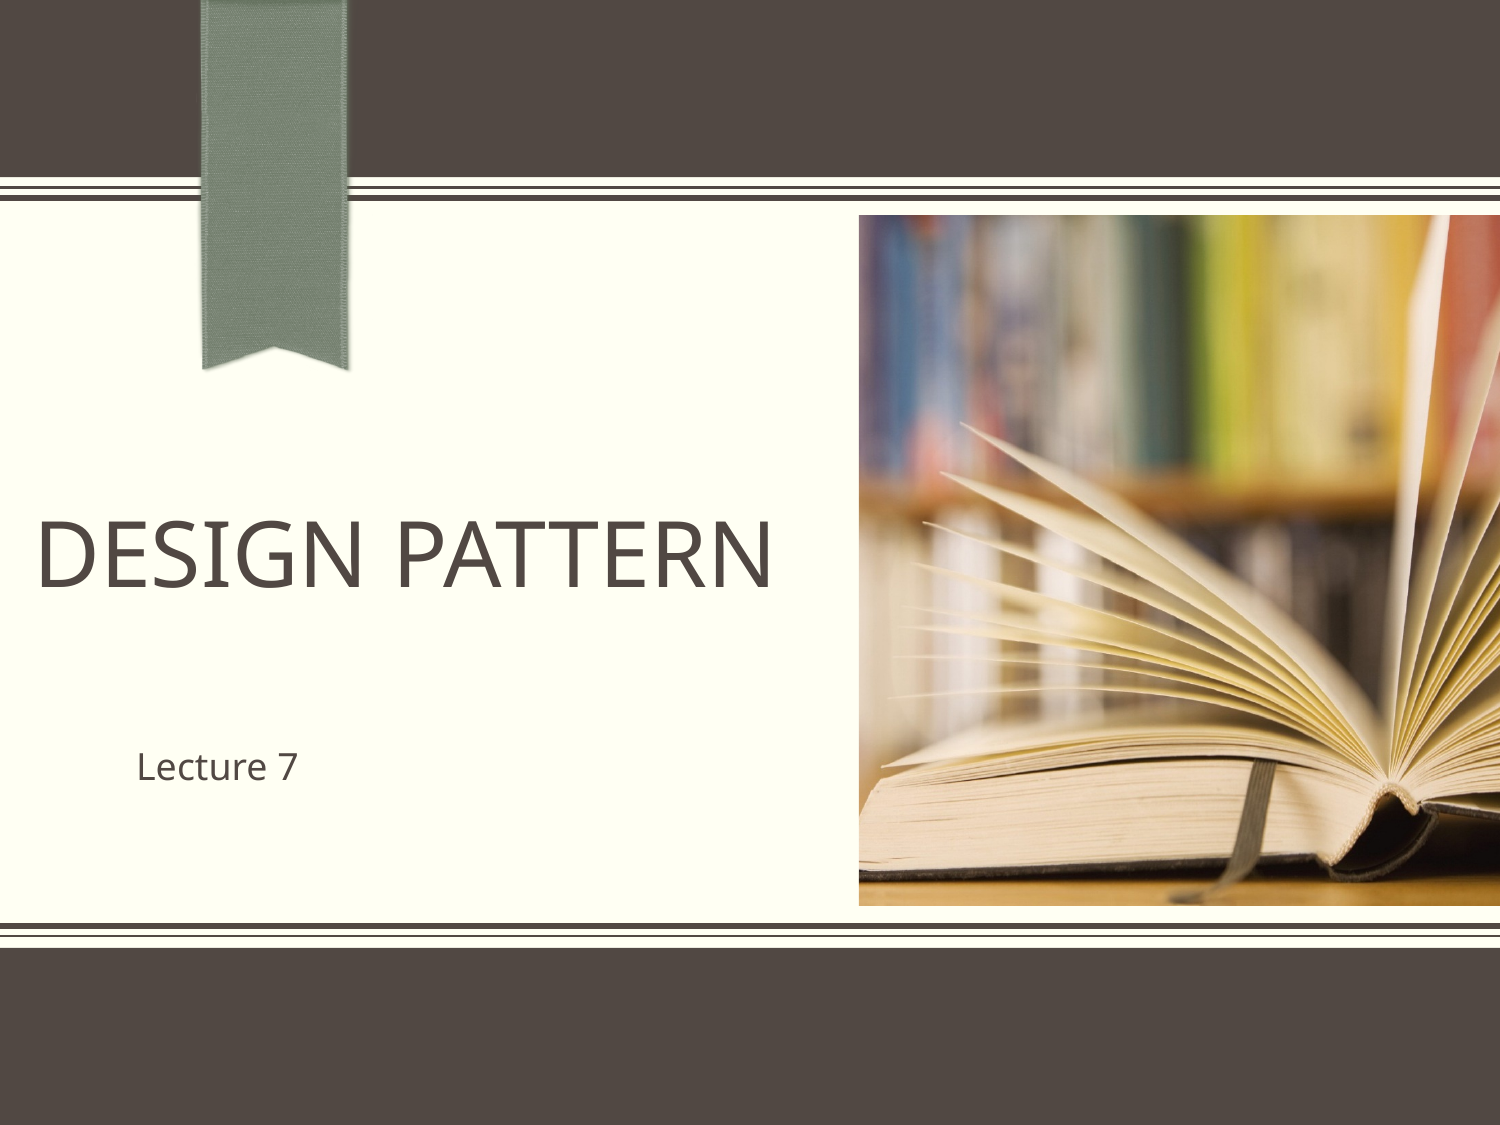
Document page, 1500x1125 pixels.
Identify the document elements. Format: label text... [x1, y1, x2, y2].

title Design pattern [33, 376, 852, 741]
picture [858, 214, 1500, 906]
subtitle Lecture 7 [135, 740, 842, 897]
